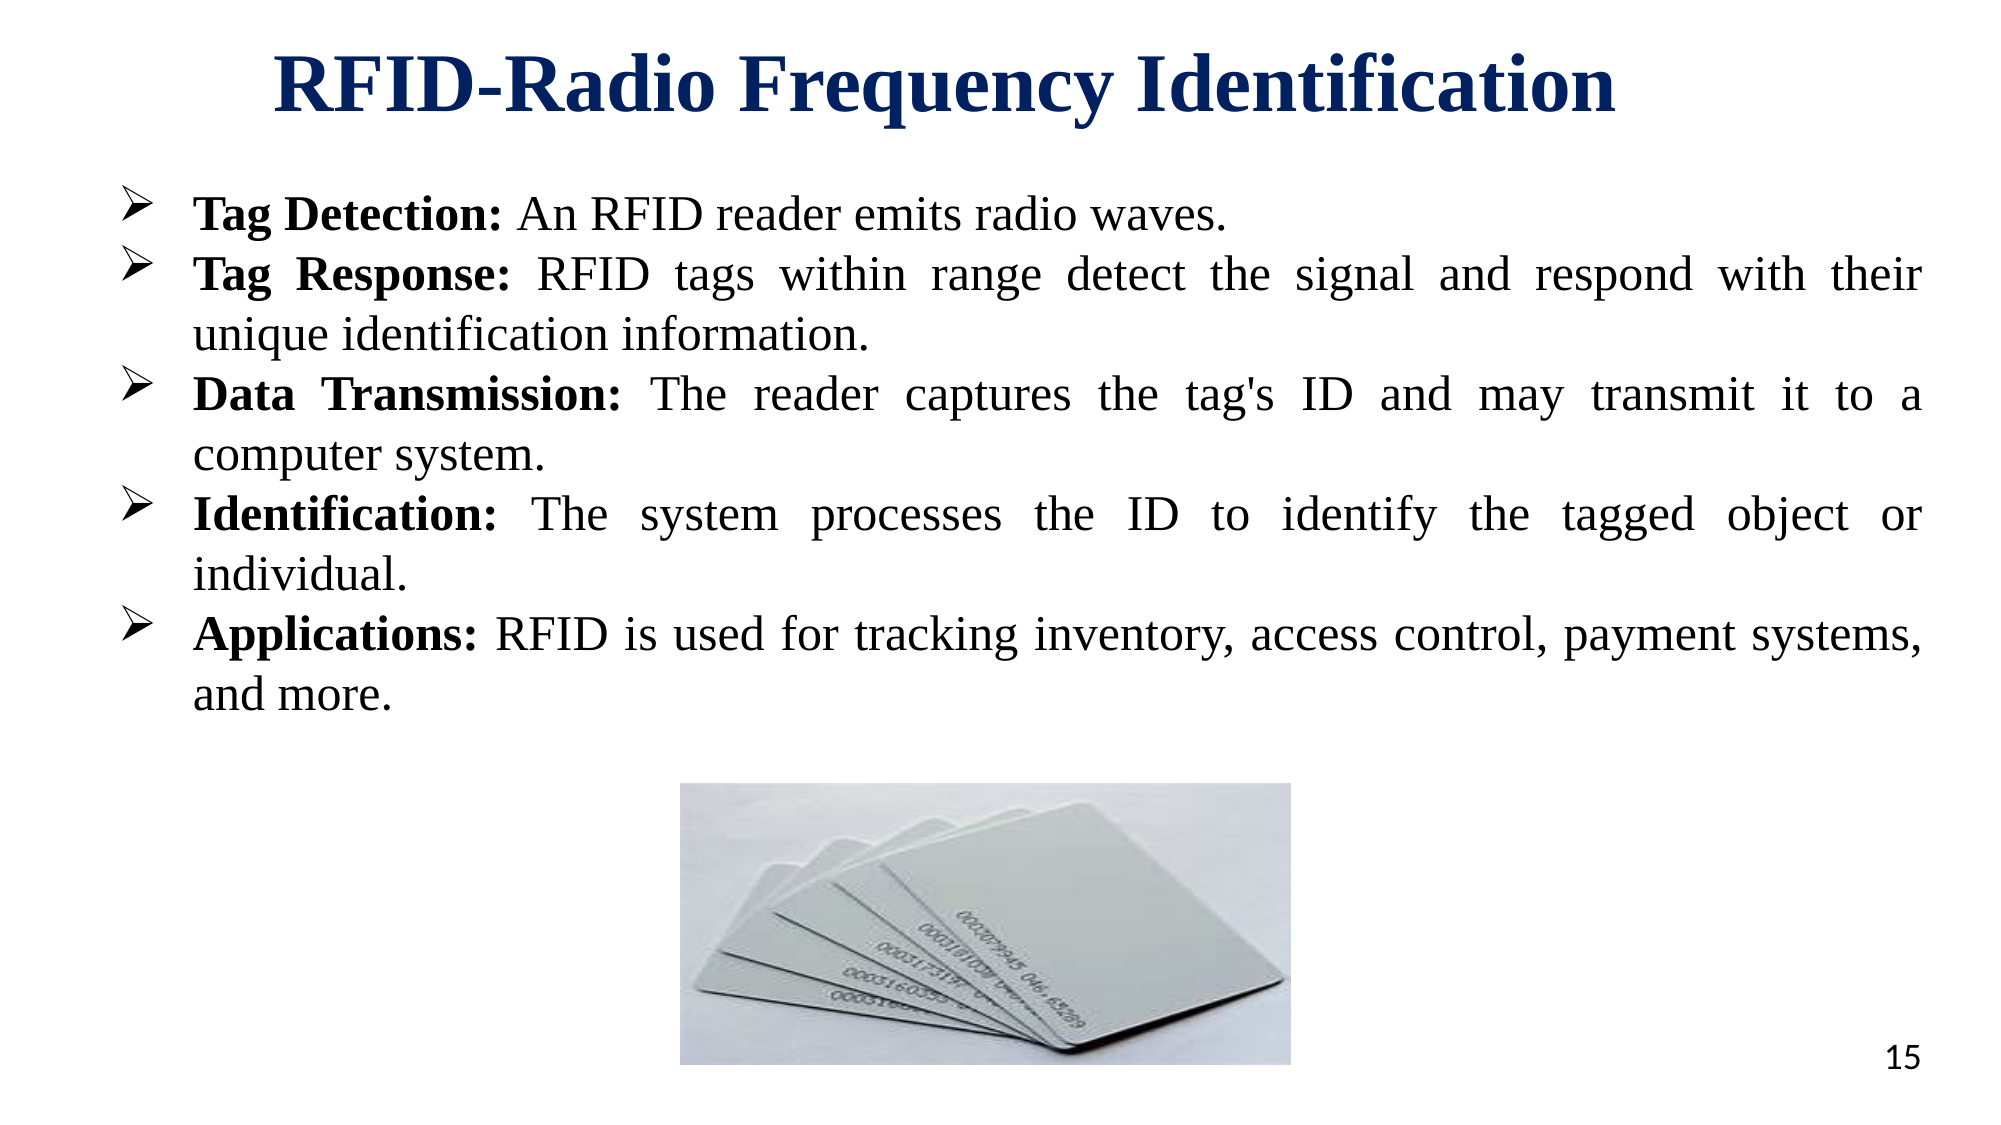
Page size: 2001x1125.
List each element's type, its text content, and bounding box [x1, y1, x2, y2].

text_box Tag Detection: An RFID reader emits radio waves. Tag Response: RFID tags within range detect the signal and respond with their unique identification information. Data Transmission: The reader captures the tag's ID and may transmit it to a computer system. Identification: The system processes the ID to identify the tagged object or individual. Applications: RFID is used for tracking inventory, access control, payment systems, and more. [103, 172, 1939, 728]
text_box RFID-Radio Frequency Identification [258, 20, 1674, 172]
picture [680, 783, 1291, 1065]
text_box 15 [1869, 1024, 2000, 1085]
